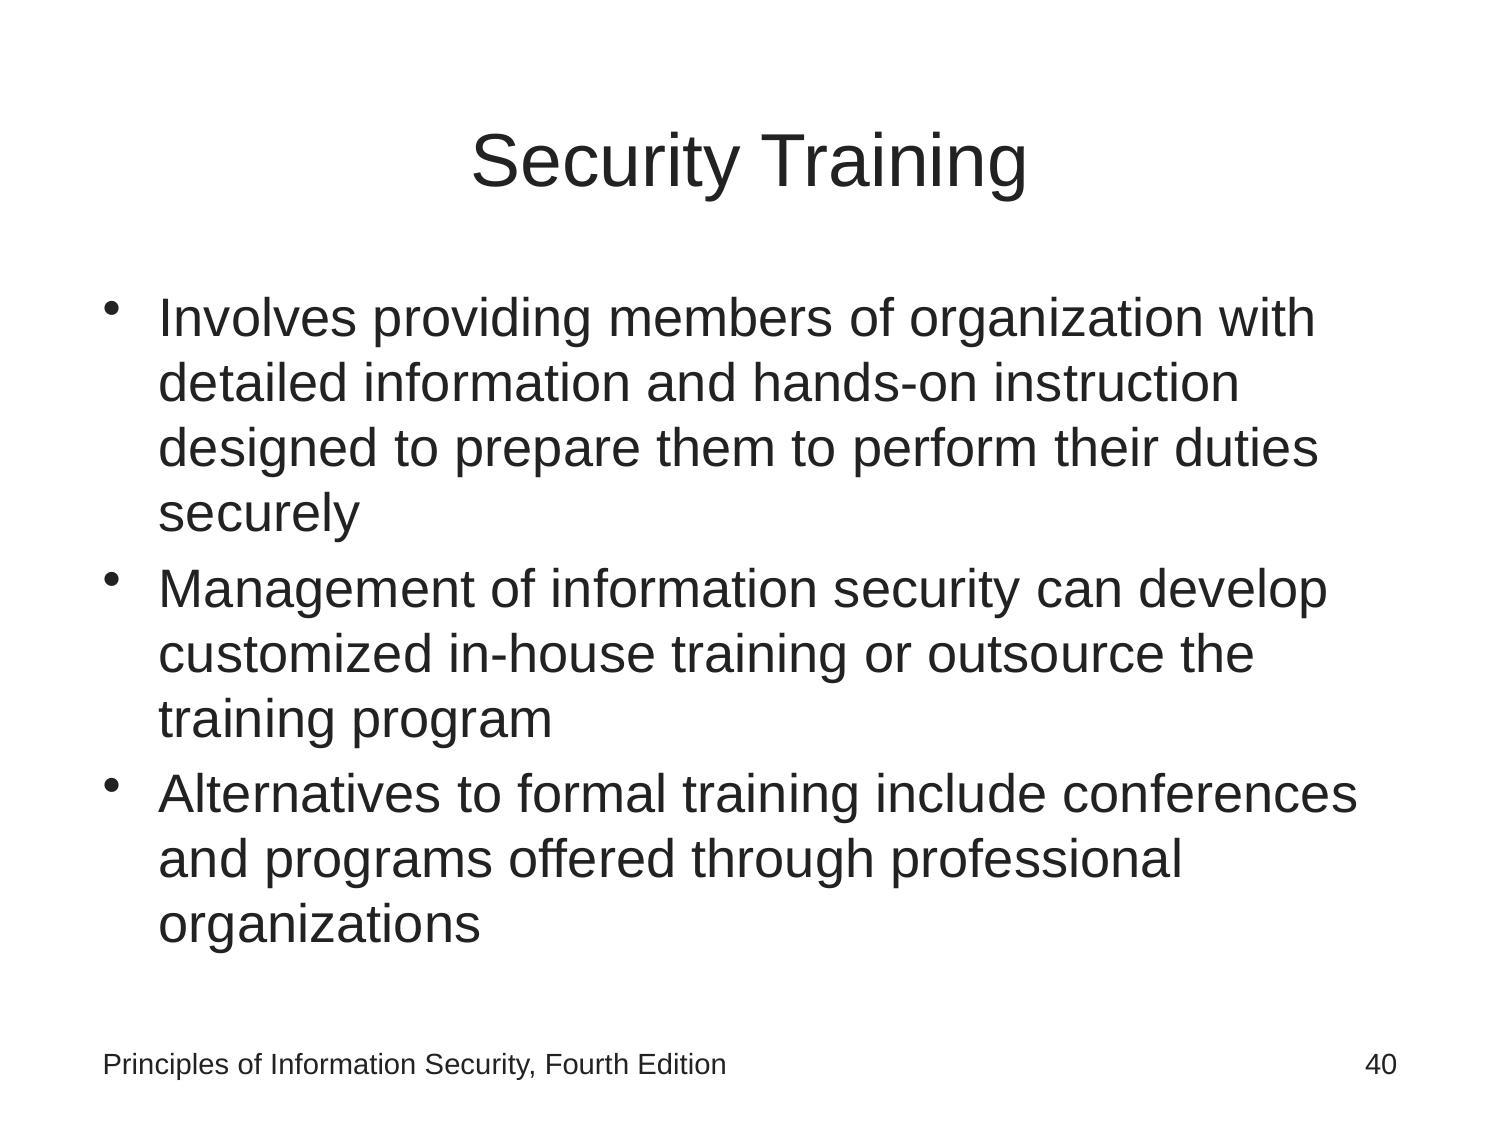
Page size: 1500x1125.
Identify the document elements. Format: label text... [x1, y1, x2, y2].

footer Principles of Information Security, Fourth Edition [87, 1037, 1051, 1101]
slide_number 40 [1074, 1037, 1413, 1101]
title Security Training [87, 62, 1413, 251]
list Involves providing members of organization with detailed information and hands-on instruction designed to prepare them to perform their duties securely Management of information security can develop customized in-house training or outsource the training program Alternatives to formal training include conferences and programs offered through professional organizations [87, 274, 1413, 1026]
